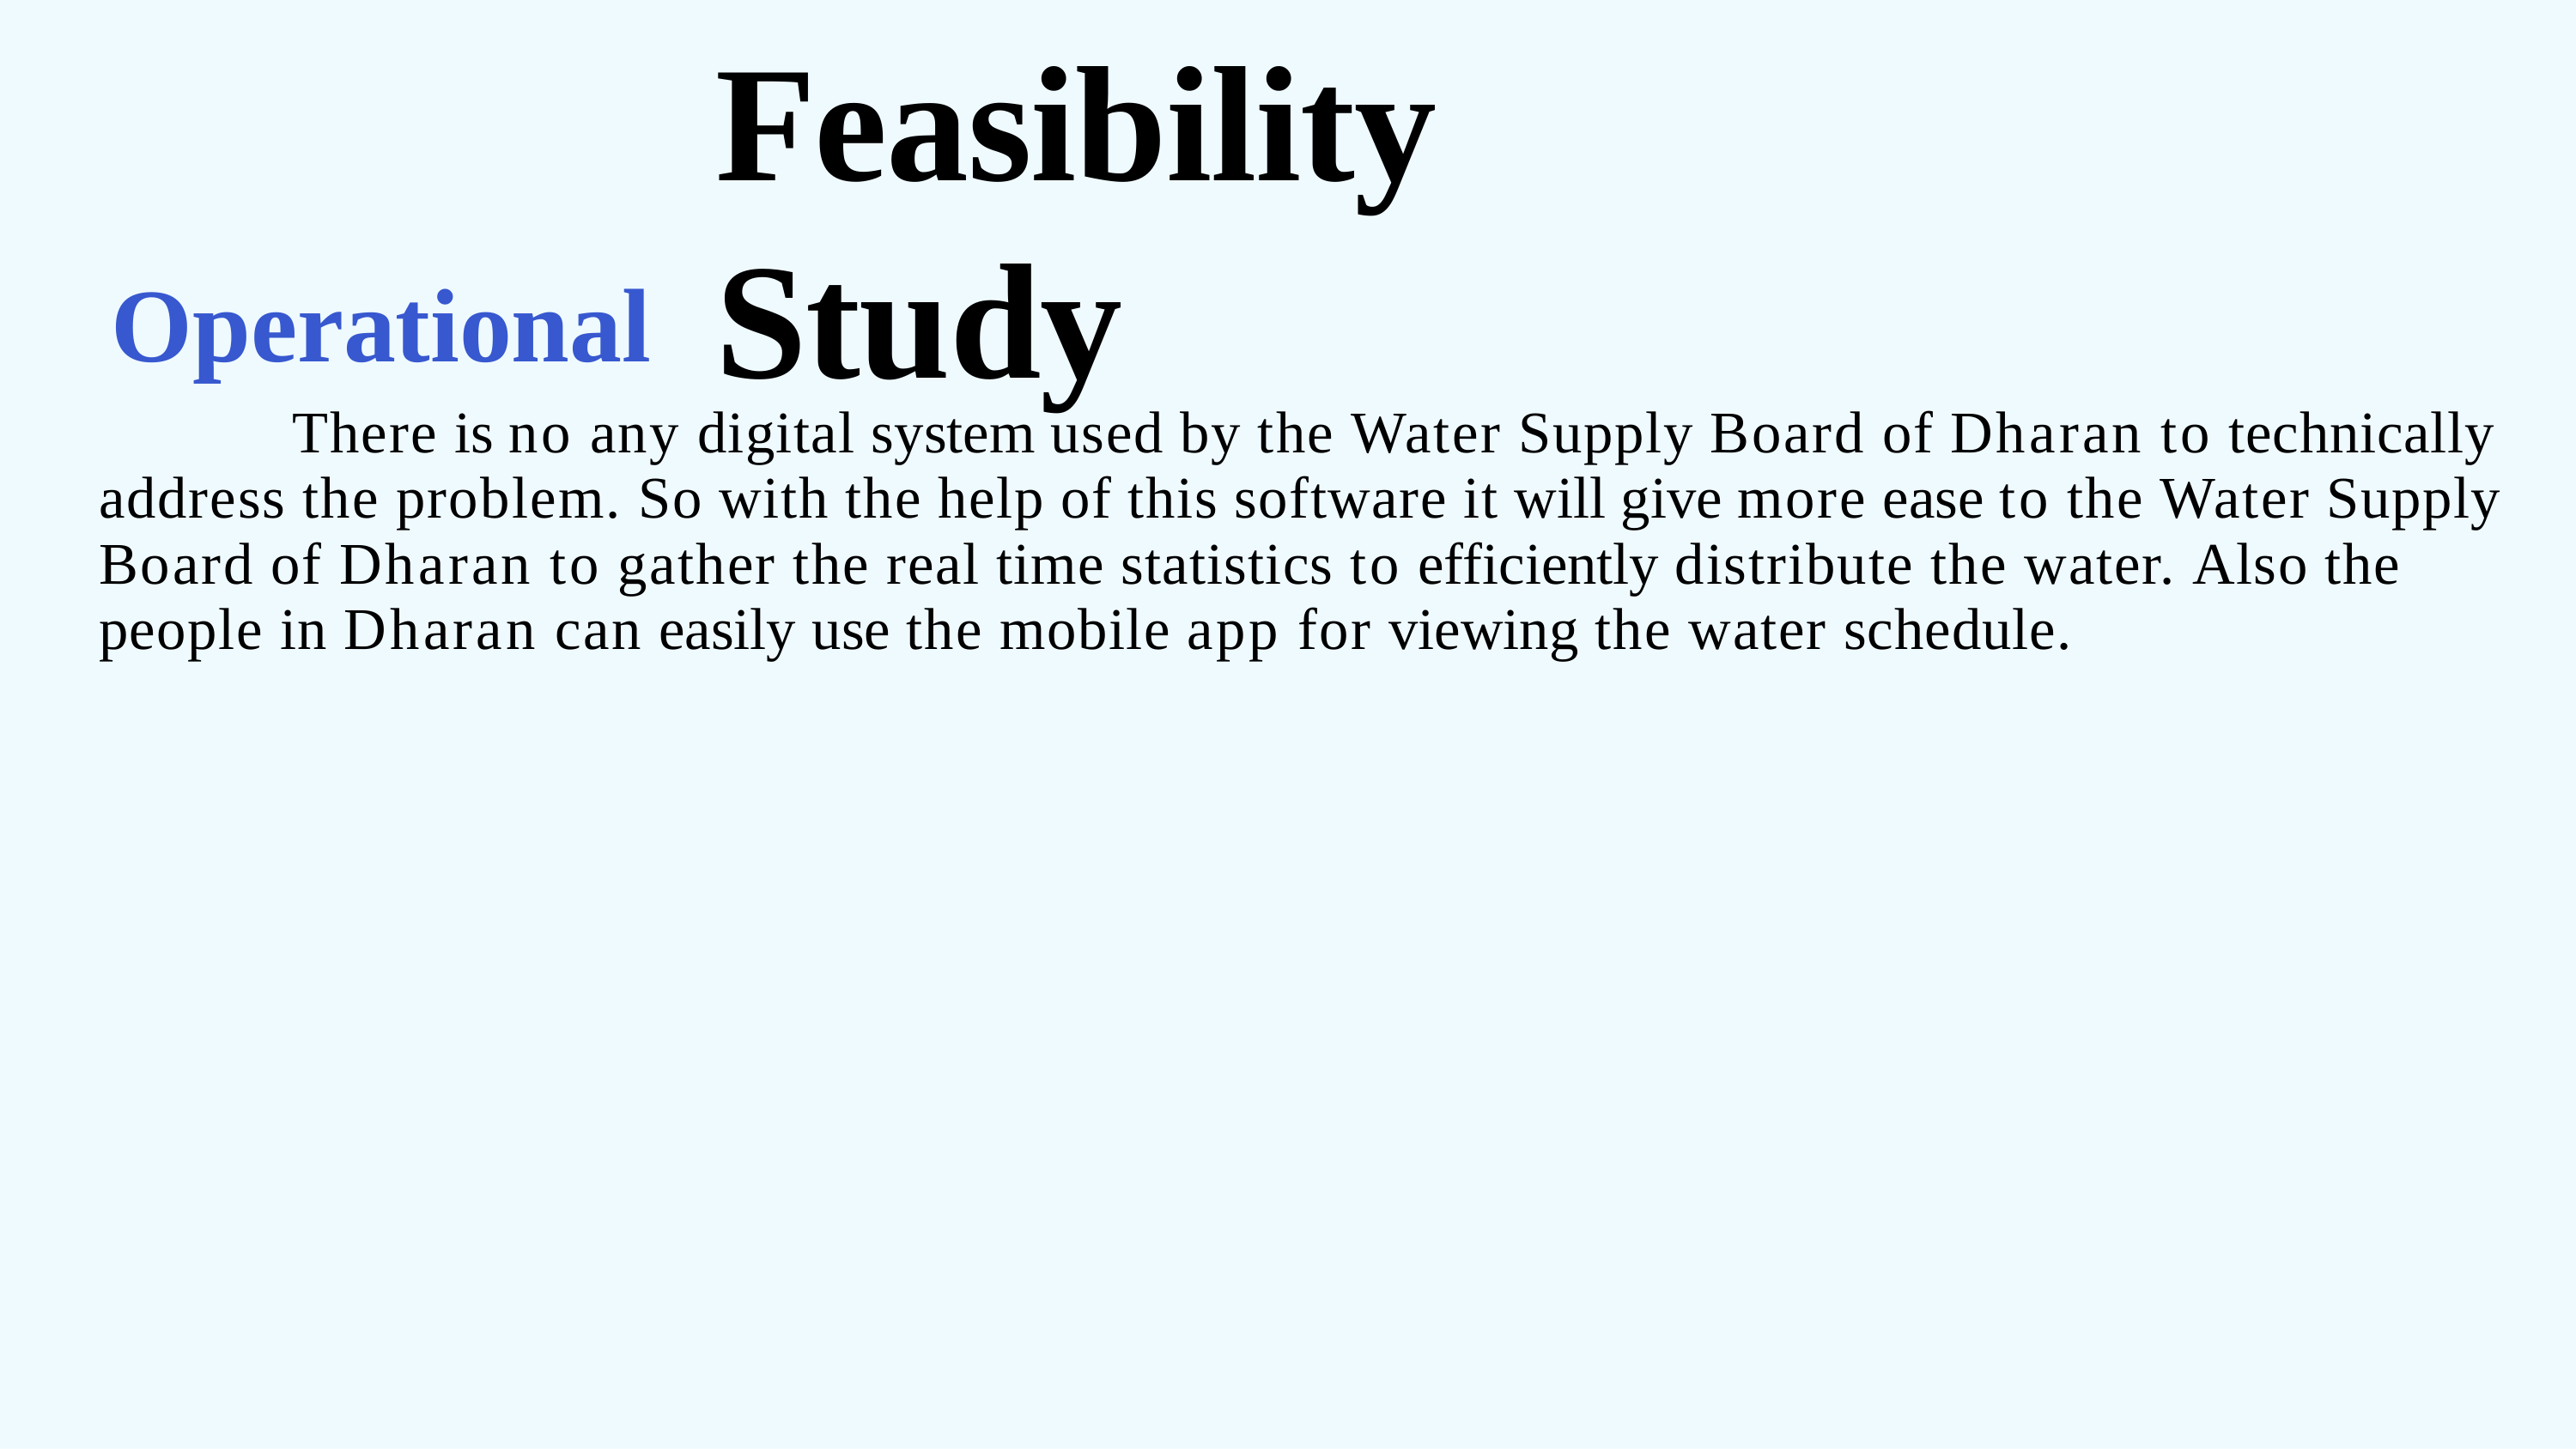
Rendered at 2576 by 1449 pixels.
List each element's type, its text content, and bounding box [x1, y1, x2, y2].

text_box Operational There is no any digital system used by the Water Supply Board of Dharan to technically address the problem. So with the help of this software it will give more ease to the Water Supply Board of Dharan to gather the real time statistics to efficiently distribute the water. Also the people in Dharan can easily use the mobile app for viewing the water schedule. [97, 237, 2524, 662]
title Feasibility Study [714, 14, 1874, 237]
